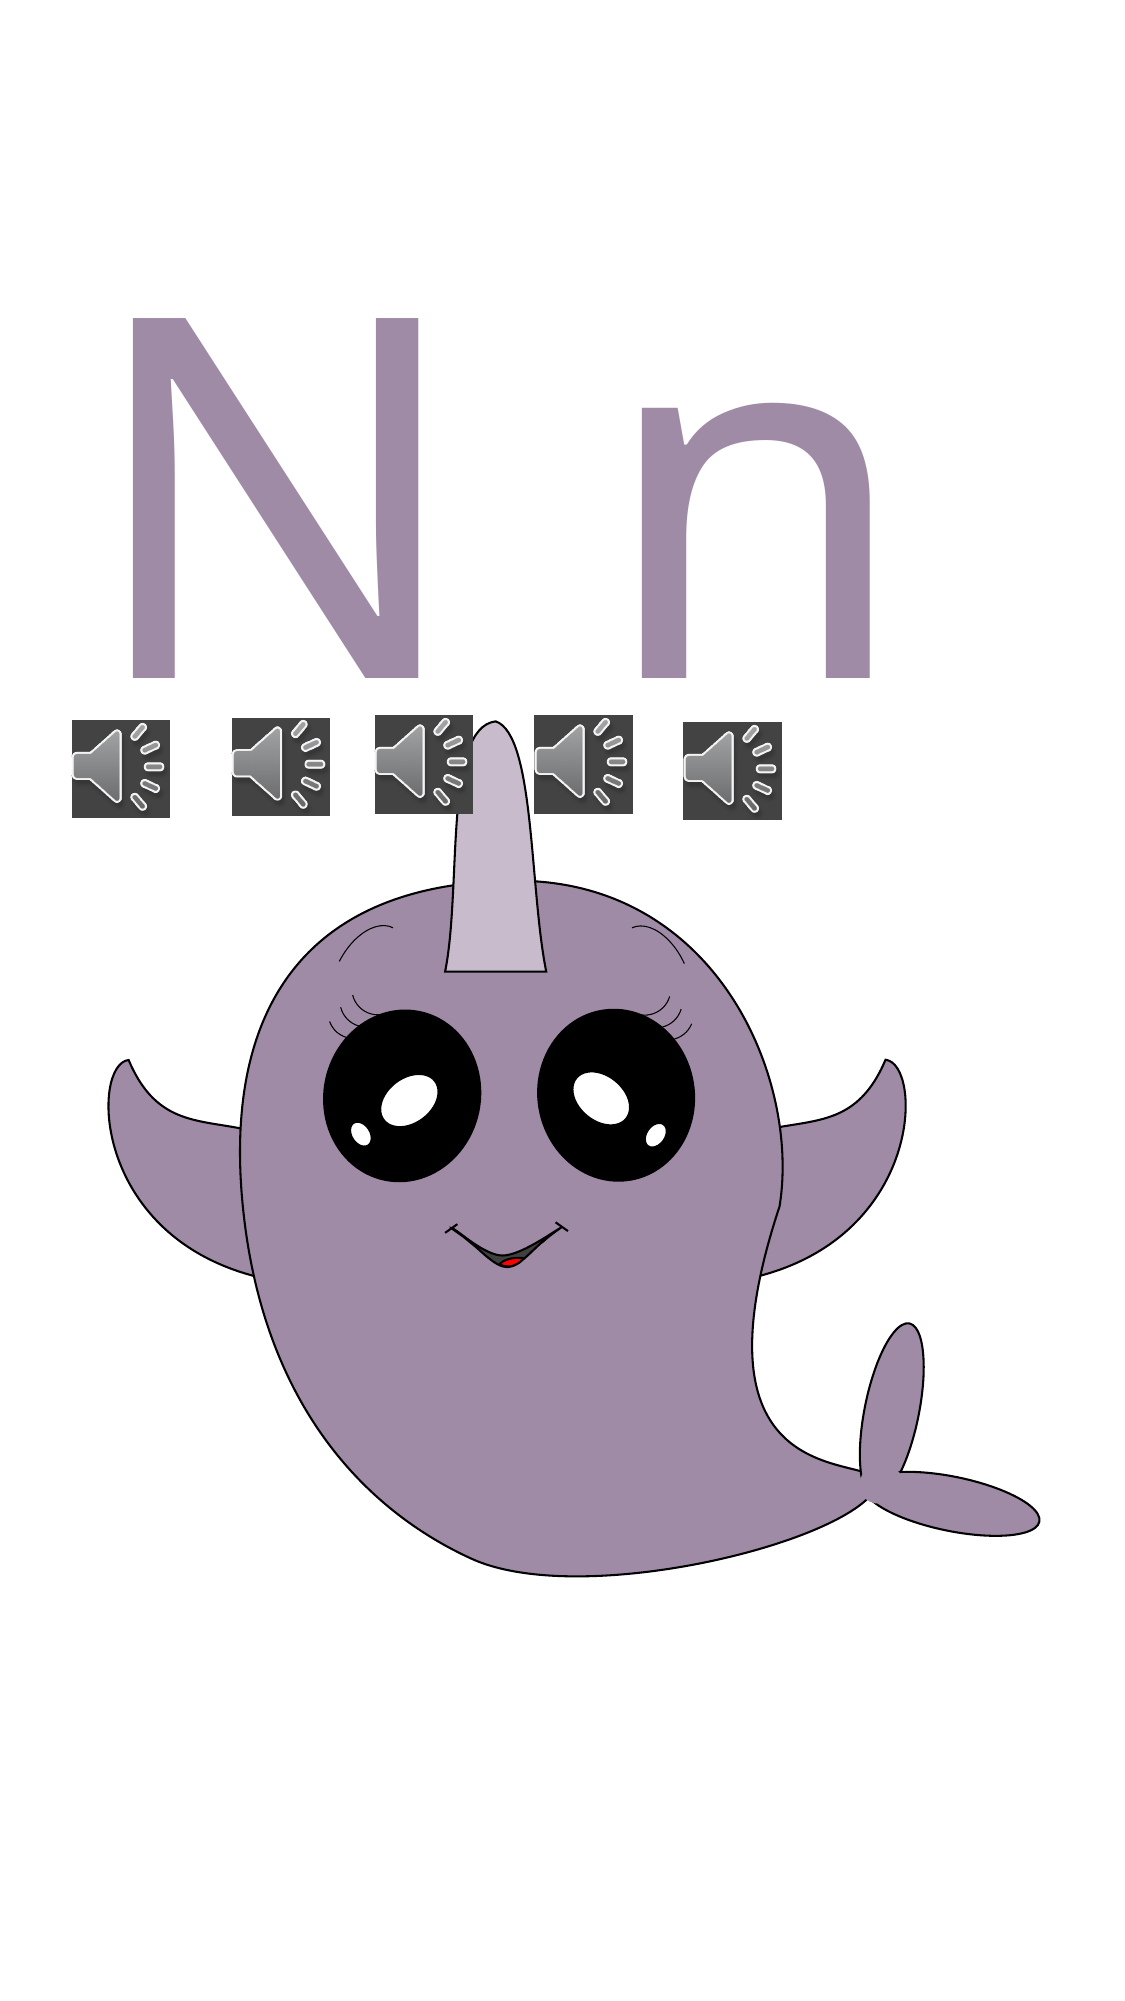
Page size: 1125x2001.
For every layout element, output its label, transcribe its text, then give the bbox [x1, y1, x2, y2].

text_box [125, 721, 1042, 1577]
picture [373, 714, 474, 815]
picture [70, 719, 171, 820]
picture [682, 721, 783, 822]
text_box N n [70, 167, 1125, 787]
picture [230, 717, 331, 818]
picture [533, 714, 634, 815]
